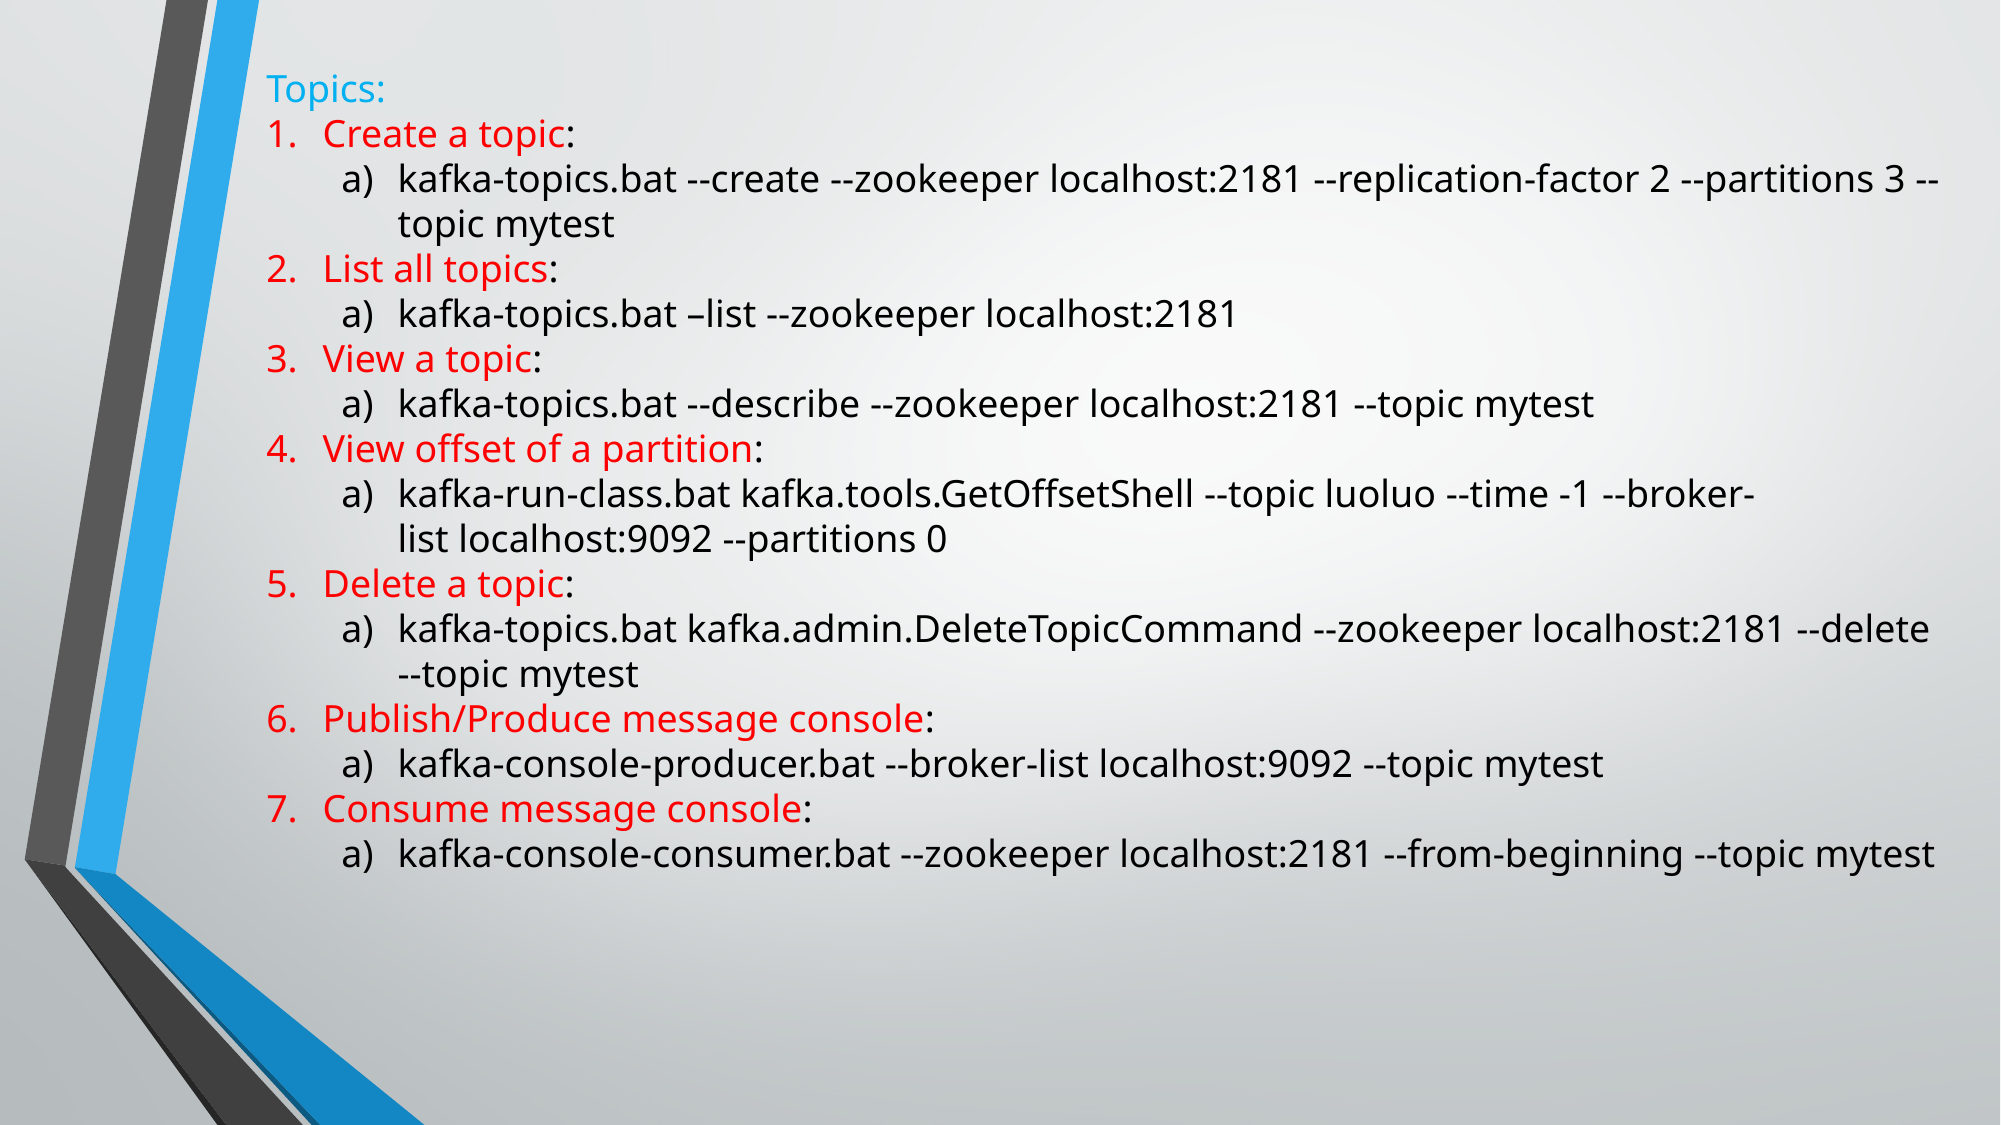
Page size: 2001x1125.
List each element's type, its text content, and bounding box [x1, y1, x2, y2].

text_box Topics: Create a topic: kafka-topics.bat --create --zookeeper localhost:2181 --replication-factor 2 --partitions 3 --topic mytest List all topics: kafka-topics.bat –list --zookeeper localhost:2181 View a topic: kafka-topics.bat --describe --zookeeper localhost:2181 --topic mytest View offset of a partition: kafka-run-class.bat kafka.tools.GetOffsetShell --topic luoluo --time -1 --broker-list localhost:9092 --partitions 0 Delete a topic: kafka-topics.bat kafka.admin.DeleteTopicCommand --zookeeper localhost:2181 --delete --topic mytest Publish/Produce message console: kafka-console-producer.bat --broker-list localhost:9092 --topic mytest Consume message console: kafka-console-consumer.bat --zookeeper localhost:2181 --from-beginning --topic mytest [251, 57, 1964, 927]
